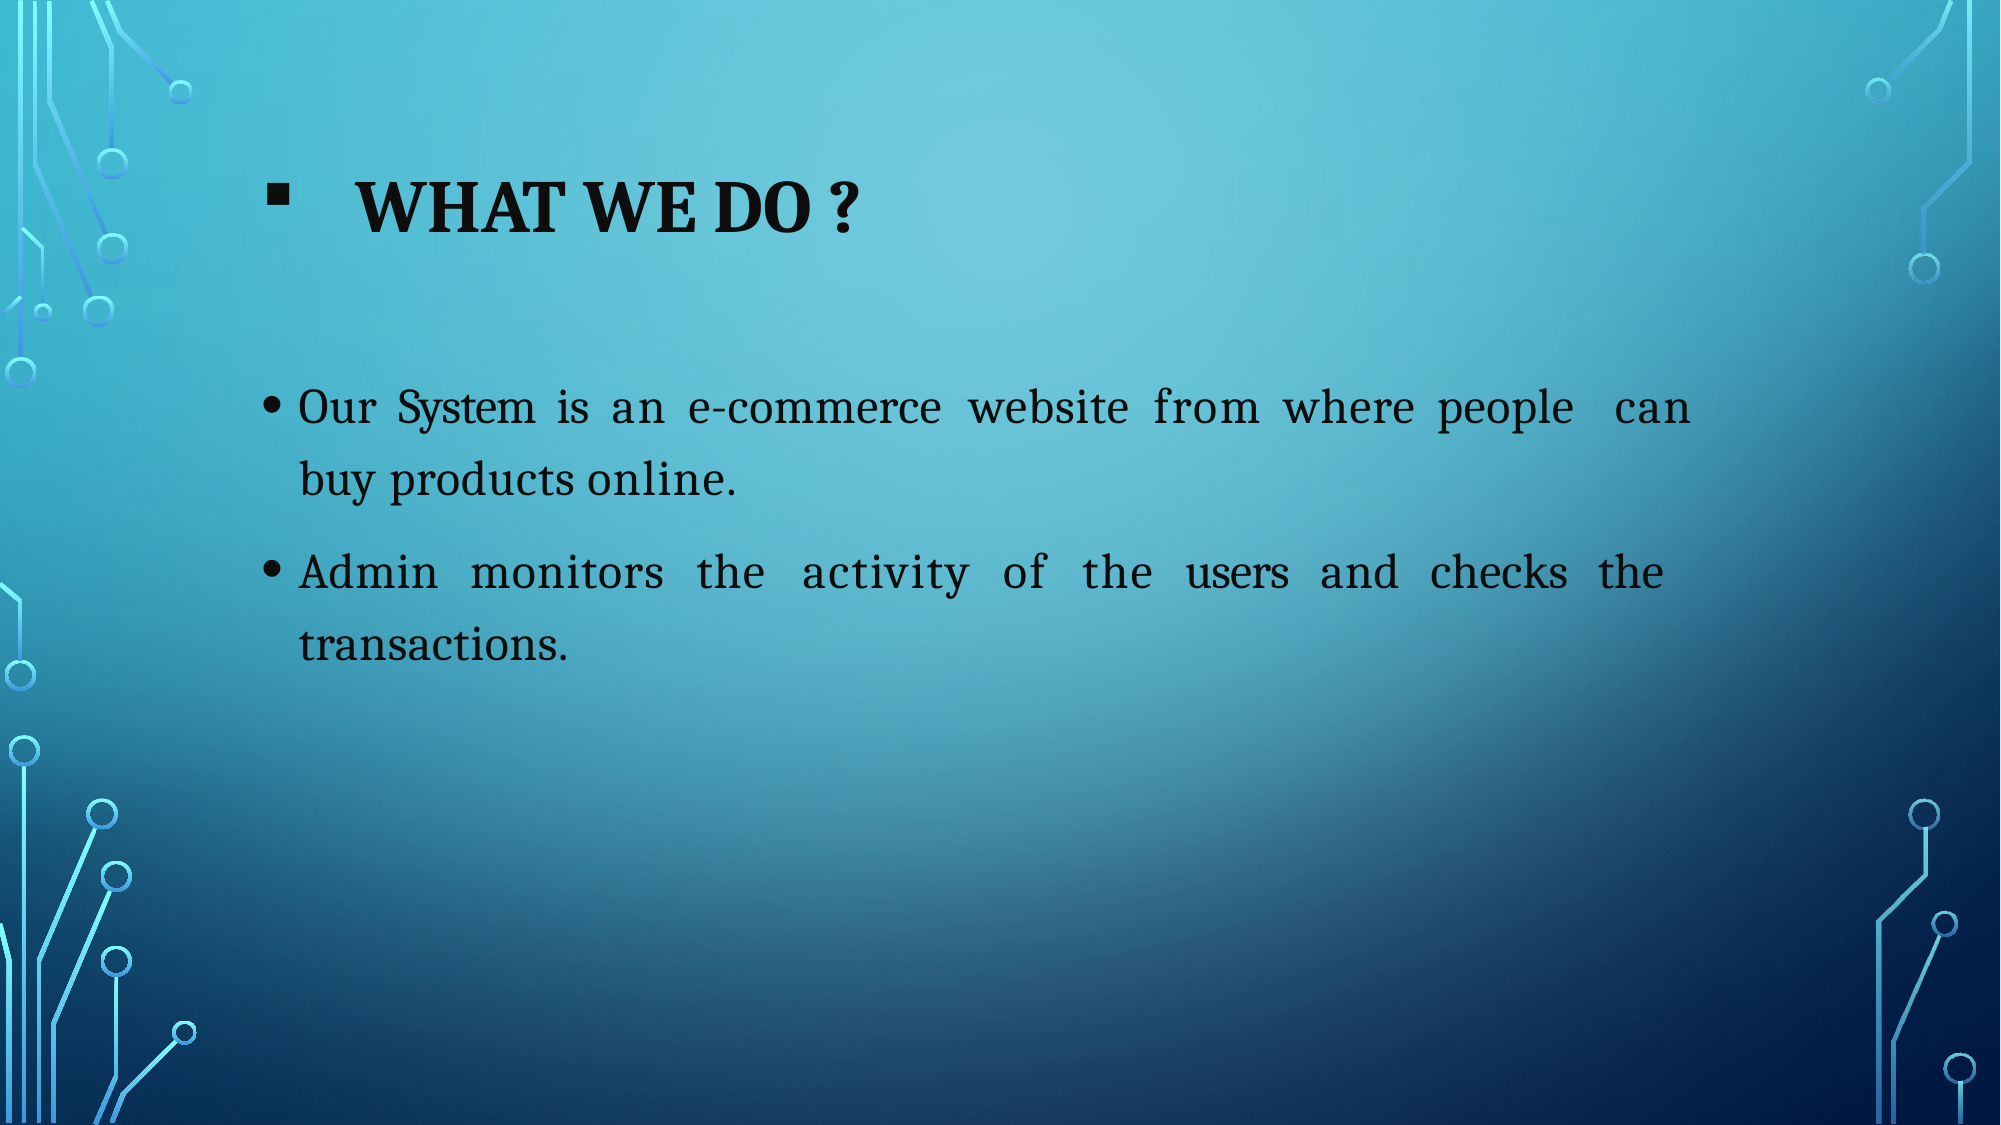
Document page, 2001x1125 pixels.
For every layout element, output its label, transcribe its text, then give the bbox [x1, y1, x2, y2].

list Our System is an e-commerce website from where people can buy products online. Admin monitors the activity of the users and checks the transactions. [245, 353, 1709, 974]
title What we do ? [246, 103, 1709, 314]
